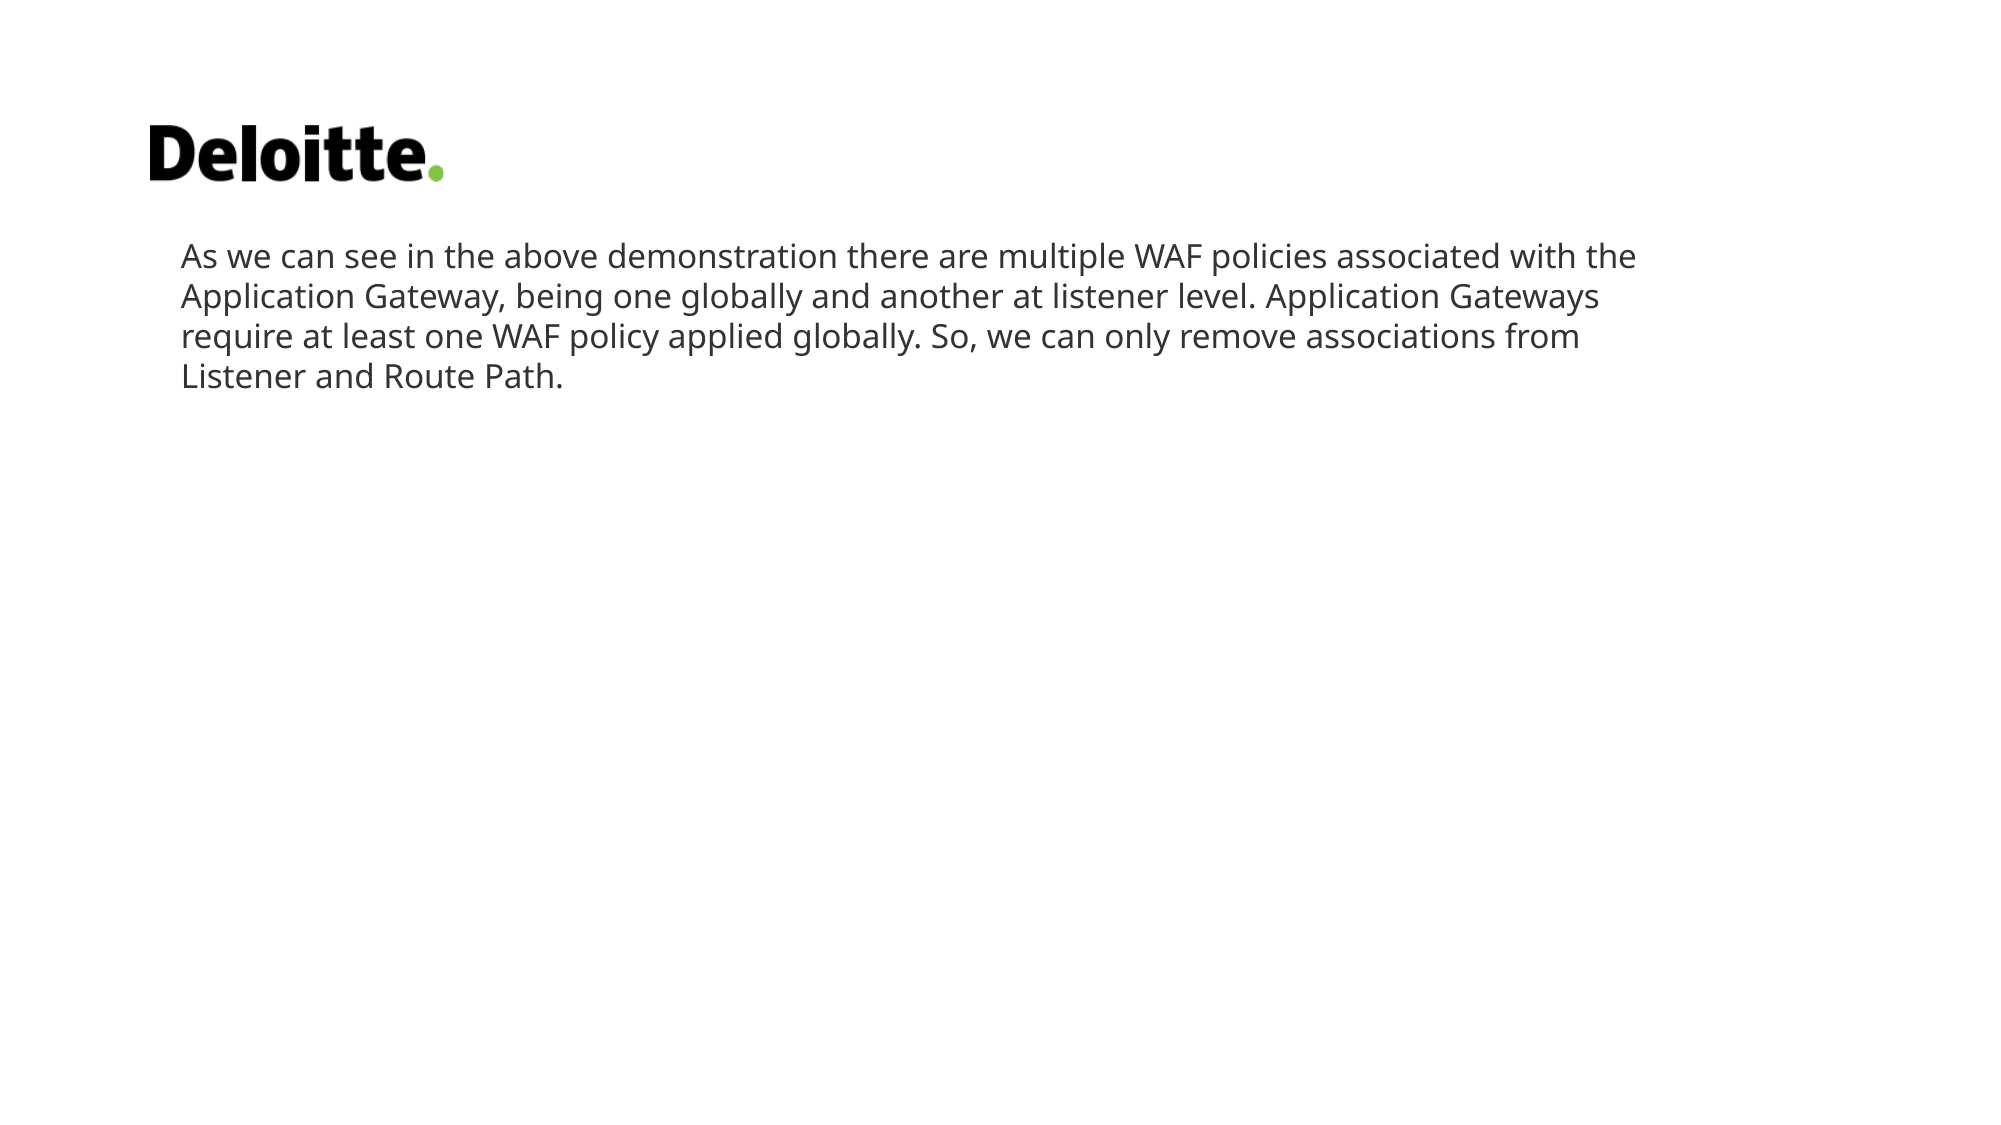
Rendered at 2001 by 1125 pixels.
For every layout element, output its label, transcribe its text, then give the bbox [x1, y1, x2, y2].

text_box As we can see in the above demonstration there are multiple WAF policies associated with the Application Gateway, being one globally and another at listener level. Application Gateways require at least one WAF policy applied globally. So, we can only remove associations from Listener and Route Path. [166, 228, 1714, 443]
